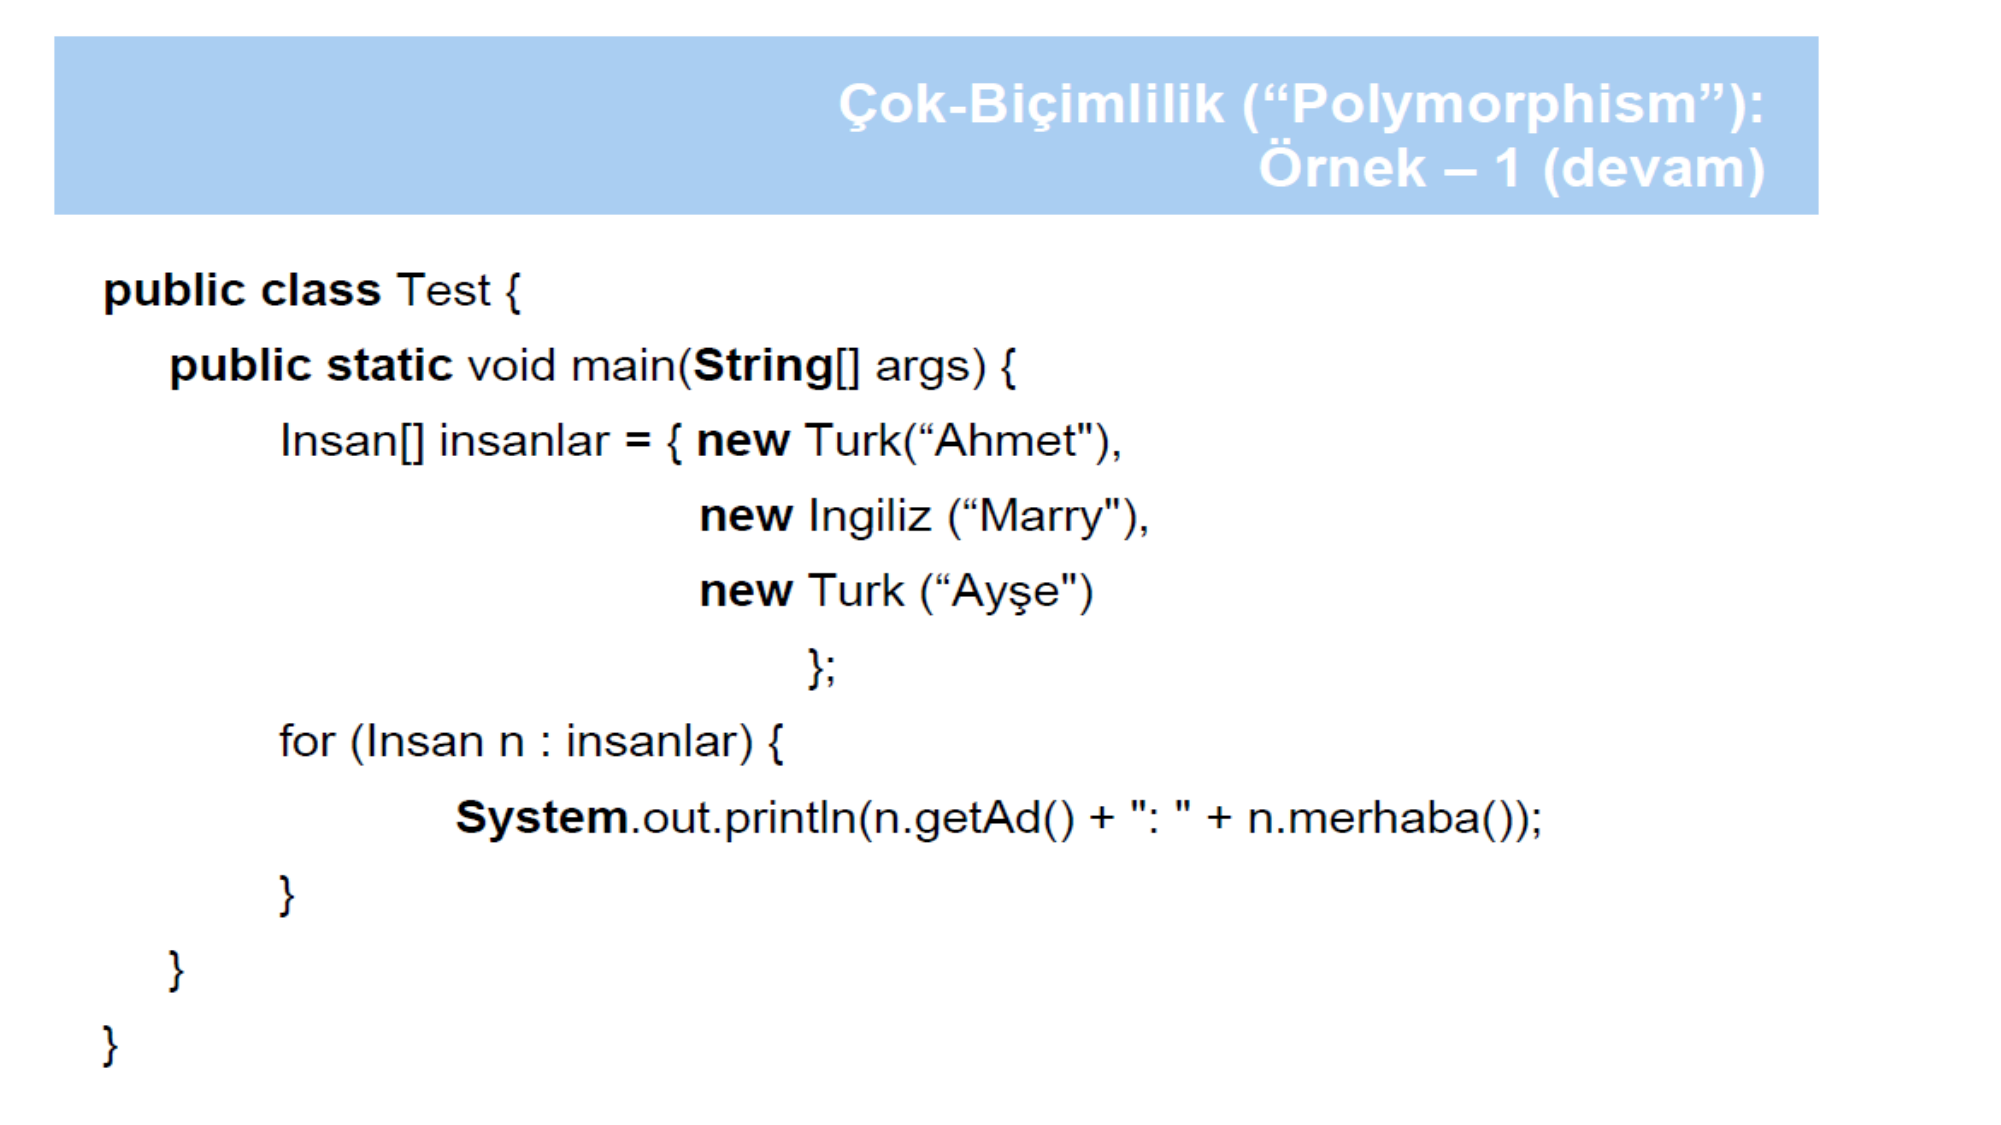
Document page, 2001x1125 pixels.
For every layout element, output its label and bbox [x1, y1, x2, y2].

picture [41, 0, 1831, 1082]
